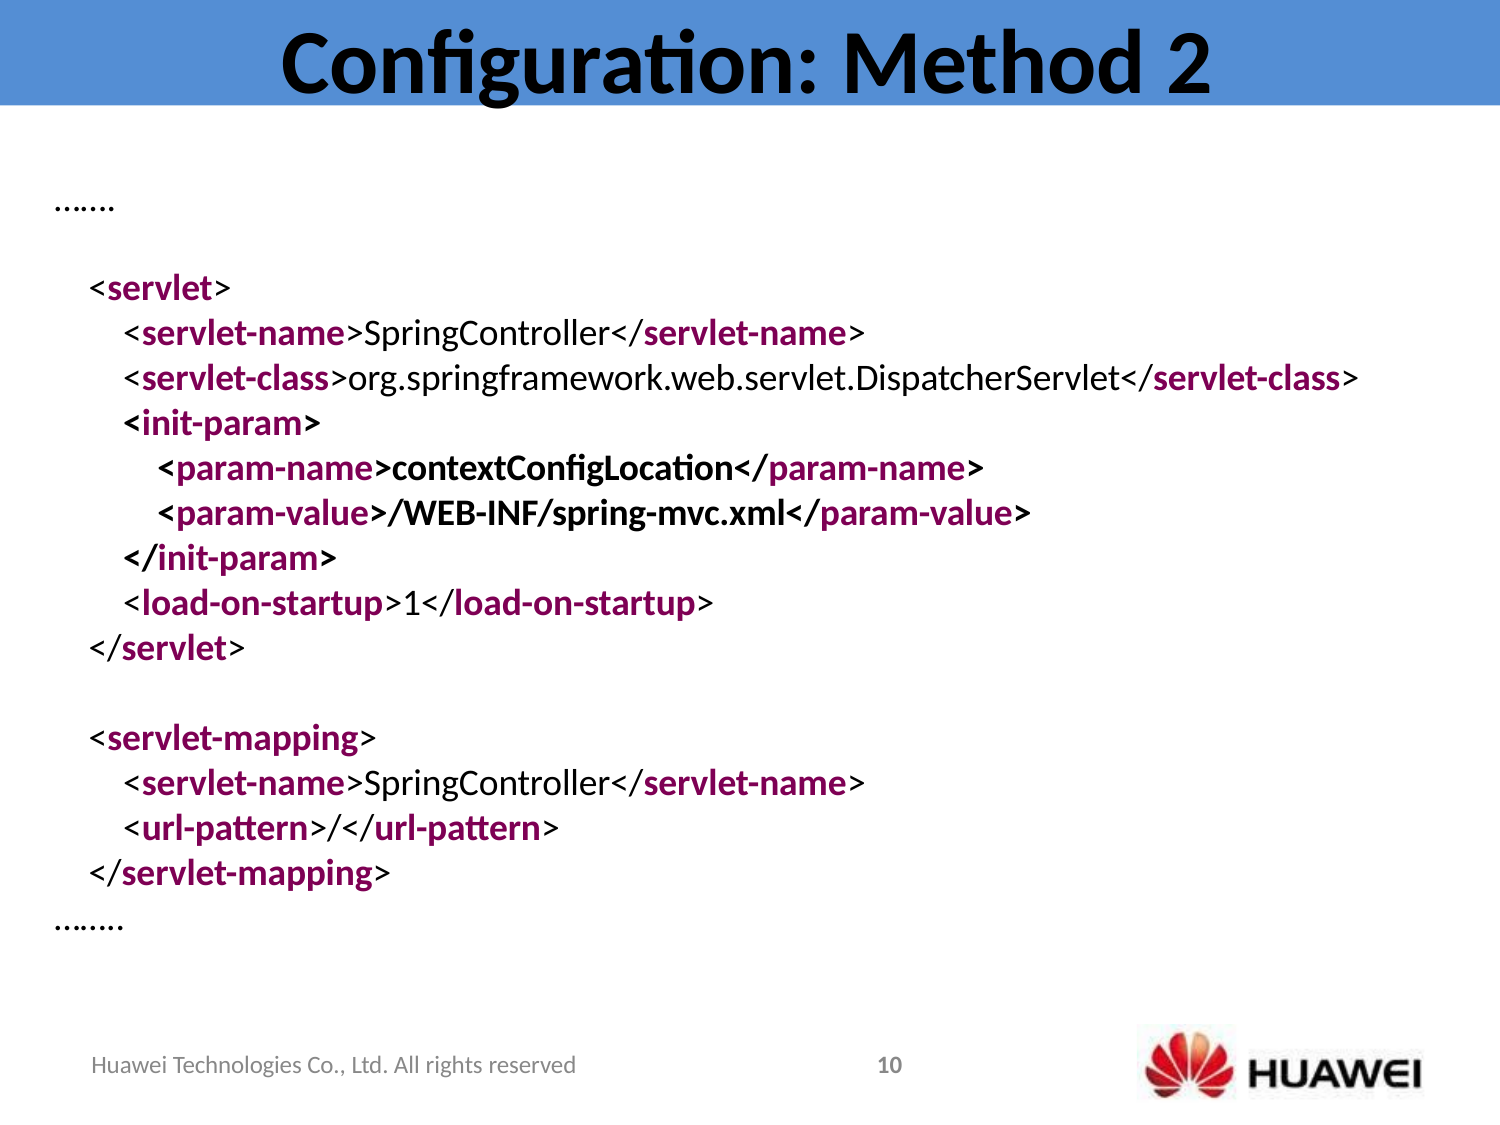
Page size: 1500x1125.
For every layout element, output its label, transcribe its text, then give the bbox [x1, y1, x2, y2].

text_box [1221, 0, 1500, 106]
text_box ……. <servlet> <servlet-name>SpringController</servlet-name> <servlet-class>org.springframework.web.servlet.DispatcherServlet</servlet-class> <init-param> <param-name>contextConfigLocation</param-name> <param-value>/WEB-INF/spring-mvc.xml</param-value> </init-param> <load-on-startup>1</load-on-startup> </servlet> <servlet-mapping> <servlet-name>SpringController</servlet-name> <url-pattern>/</url-pattern> </servlet-mapping> …….. [52, 171, 1380, 938]
text_box 10 [874, 1046, 905, 1079]
title Configuration: Method 2 [279, 0, 1221, 191]
picture [1136, 1024, 1425, 1106]
text_box Huawei Technologies Co., Ltd. All rights reserved [89, 1046, 586, 1079]
text_box [0, 0, 279, 106]
